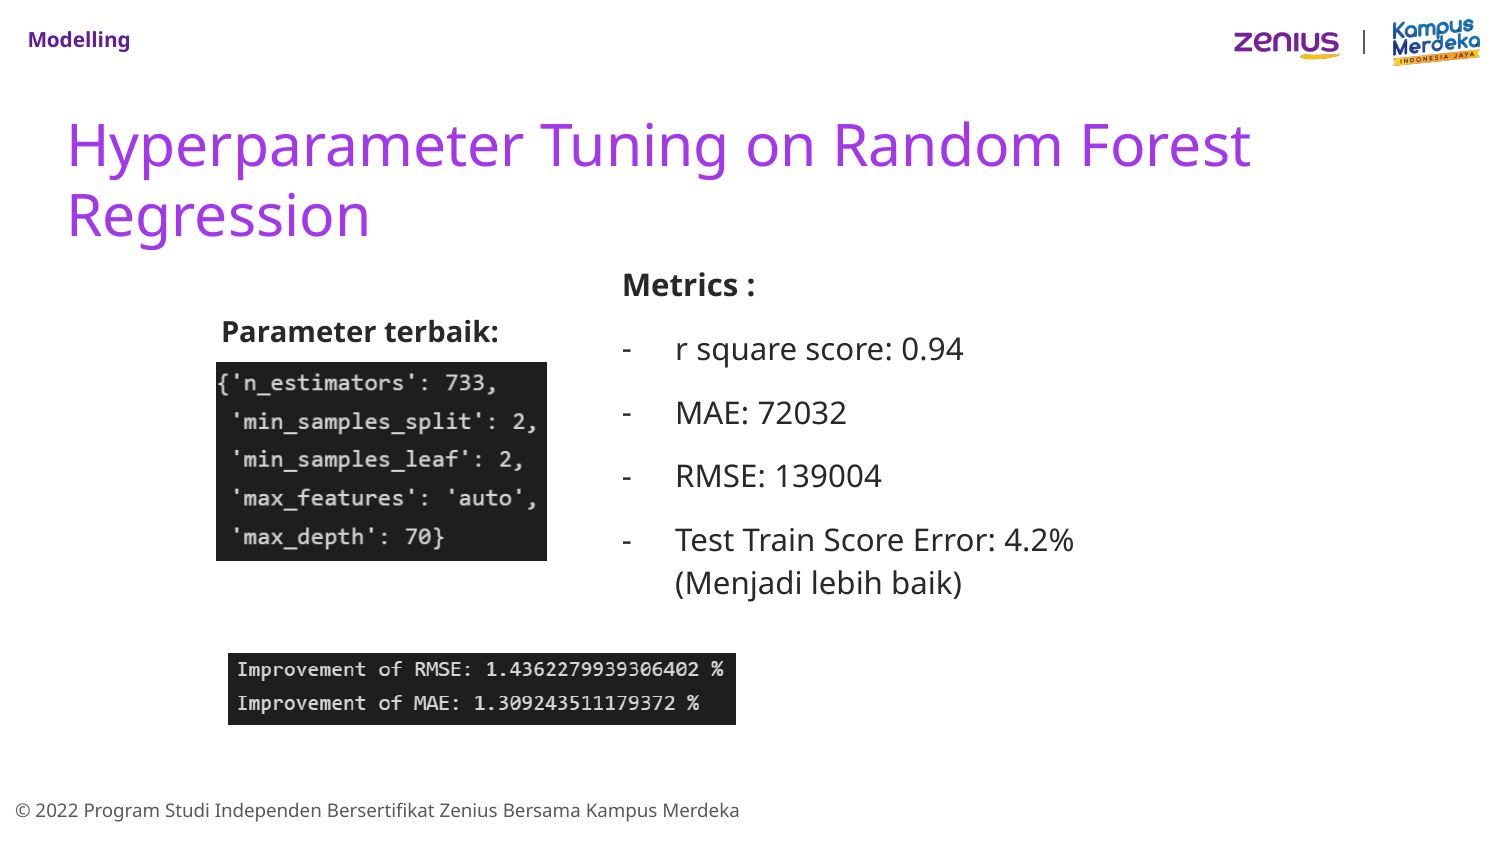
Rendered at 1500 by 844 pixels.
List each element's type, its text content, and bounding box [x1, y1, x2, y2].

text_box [1230, 15, 1480, 69]
picture [216, 362, 547, 562]
title Hyperparameter Tuning on Random Forest Regression [51, 110, 1443, 245]
list Metrics : r square score: 0.94 MAE: 72032 RMSE: 139004 Test Train Score Error: 4.2% (Menjadi lebih baik) [585, 245, 1203, 619]
text_box Parameter terbaik: [184, 305, 524, 356]
text_box Modelling [12, 14, 1011, 65]
text_box © 2022 Program Studi Independen Bersertifikat Zenius Bersama Kampus Merdeka [0, 787, 1468, 833]
picture [227, 652, 736, 725]
